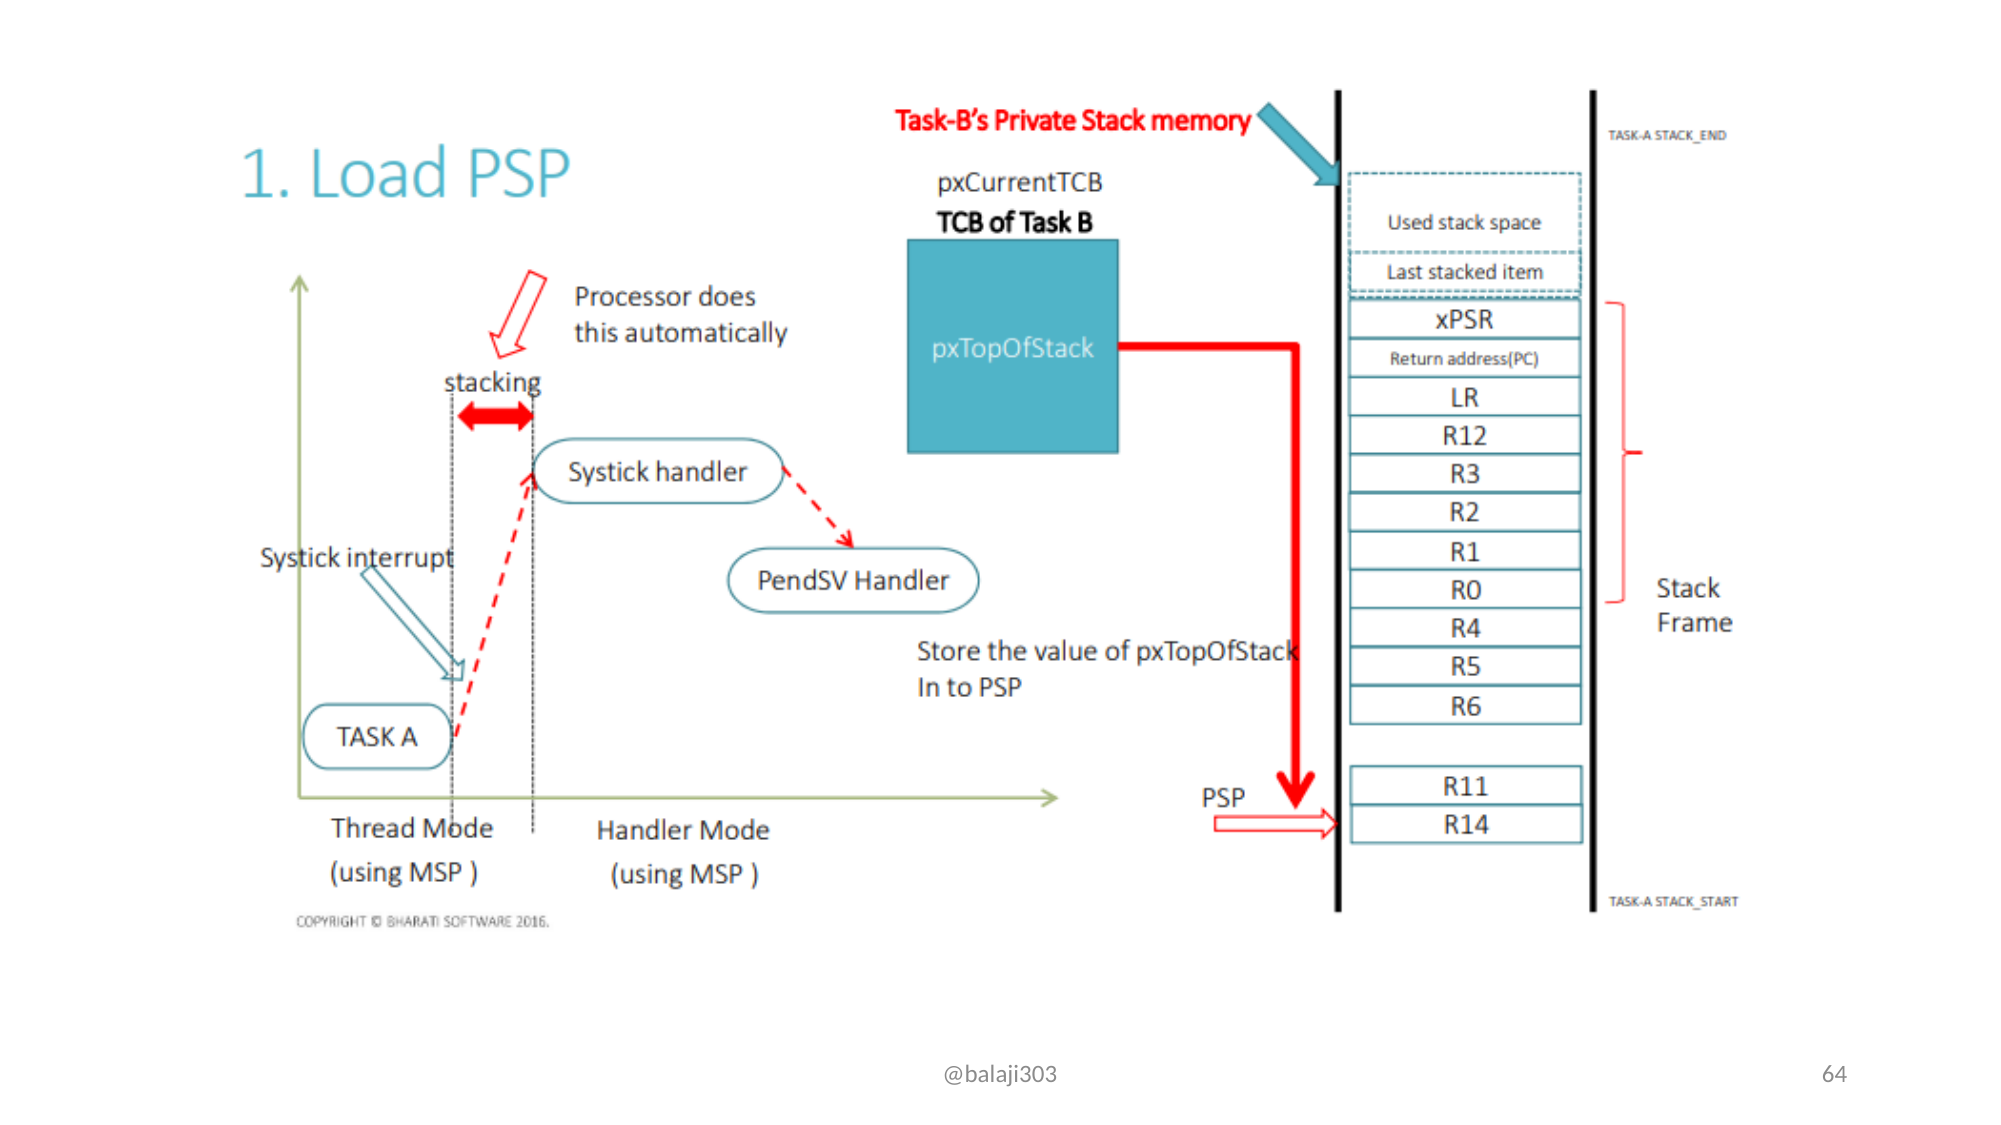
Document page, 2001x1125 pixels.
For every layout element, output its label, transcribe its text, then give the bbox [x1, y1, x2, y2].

picture [210, 47, 1790, 981]
footer @balaji303 [662, 1042, 1338, 1103]
slide_number 64 [1412, 1042, 1863, 1103]
